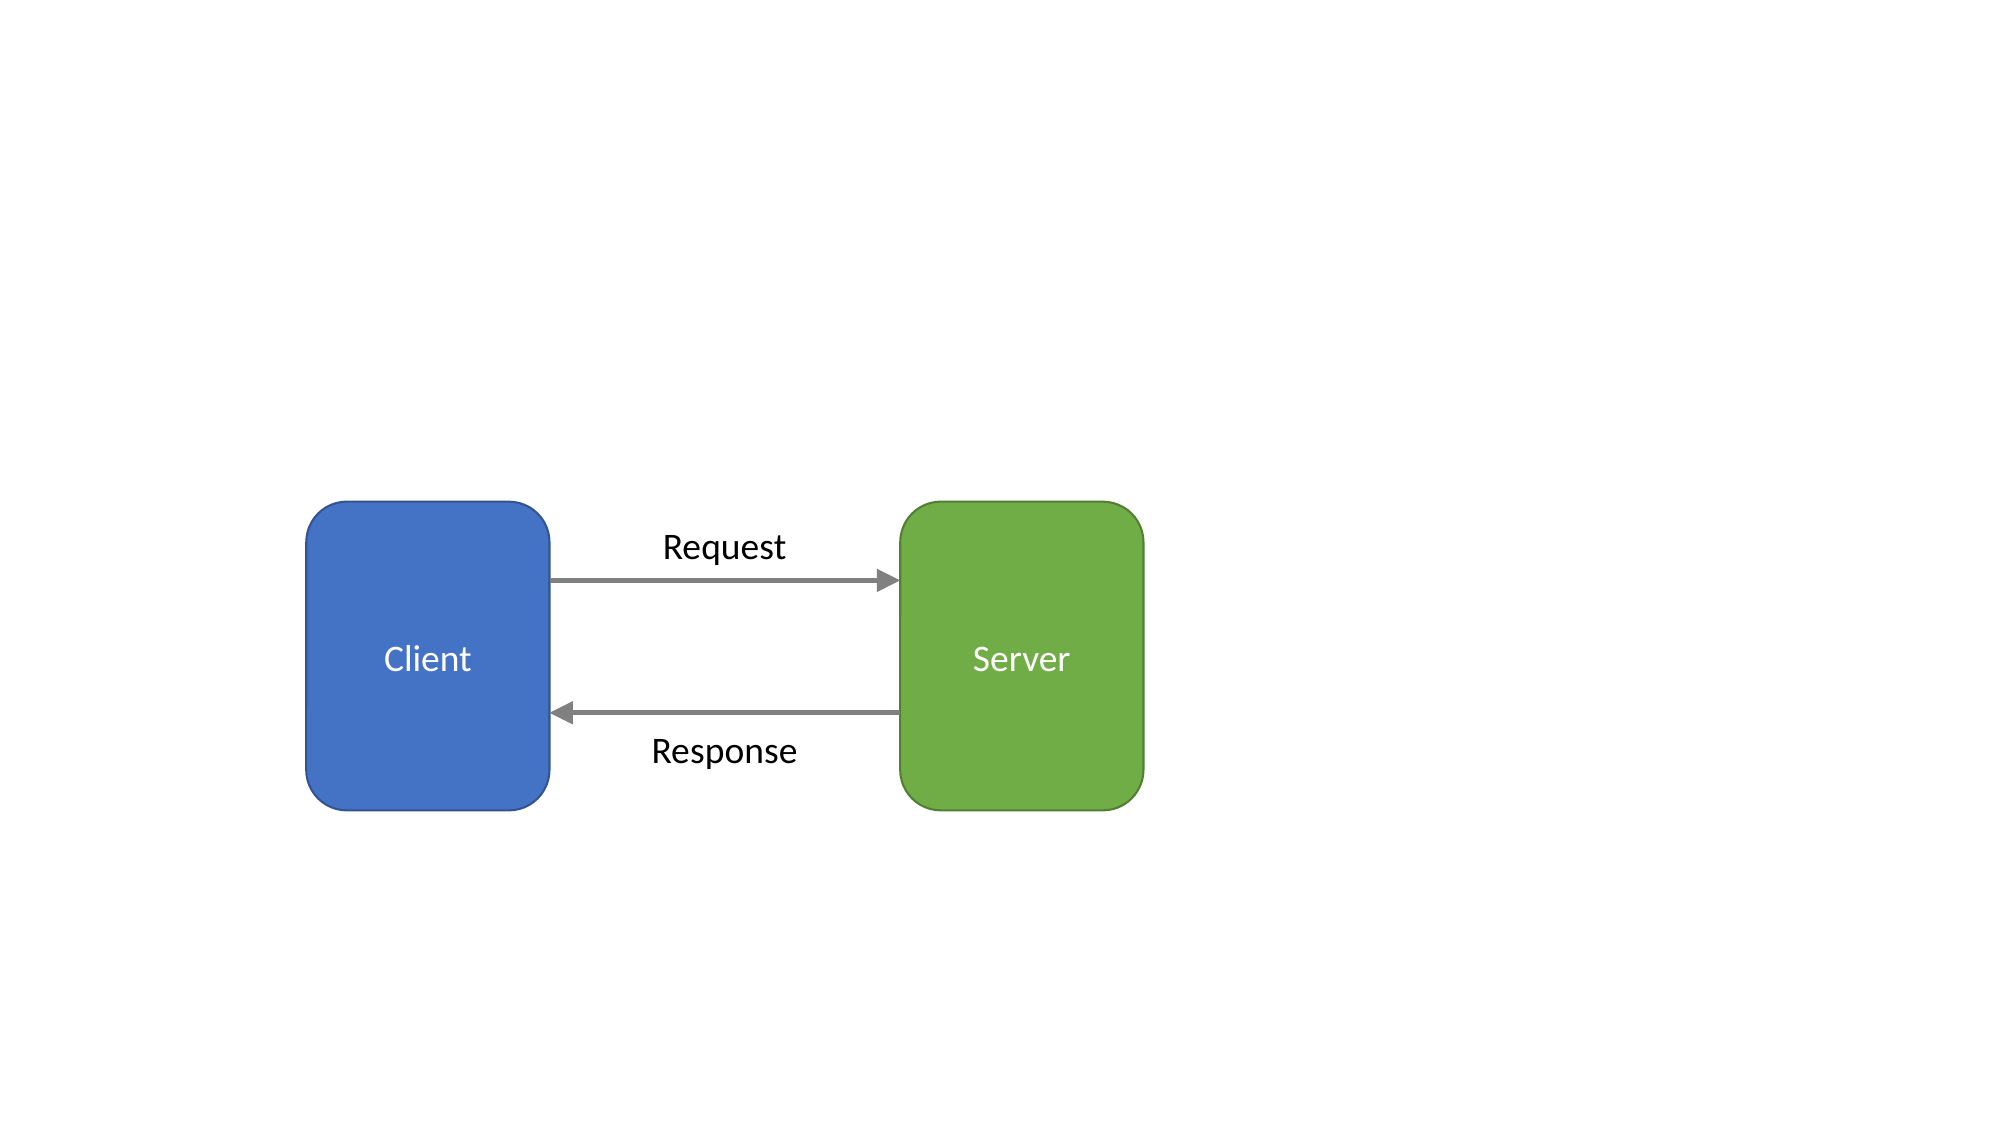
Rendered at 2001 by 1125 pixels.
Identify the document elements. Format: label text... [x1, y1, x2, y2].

text_box Client [305, 500, 551, 812]
text_box Server [899, 500, 1145, 812]
text_box Request [648, 514, 802, 574]
text_box Response [636, 718, 813, 779]
